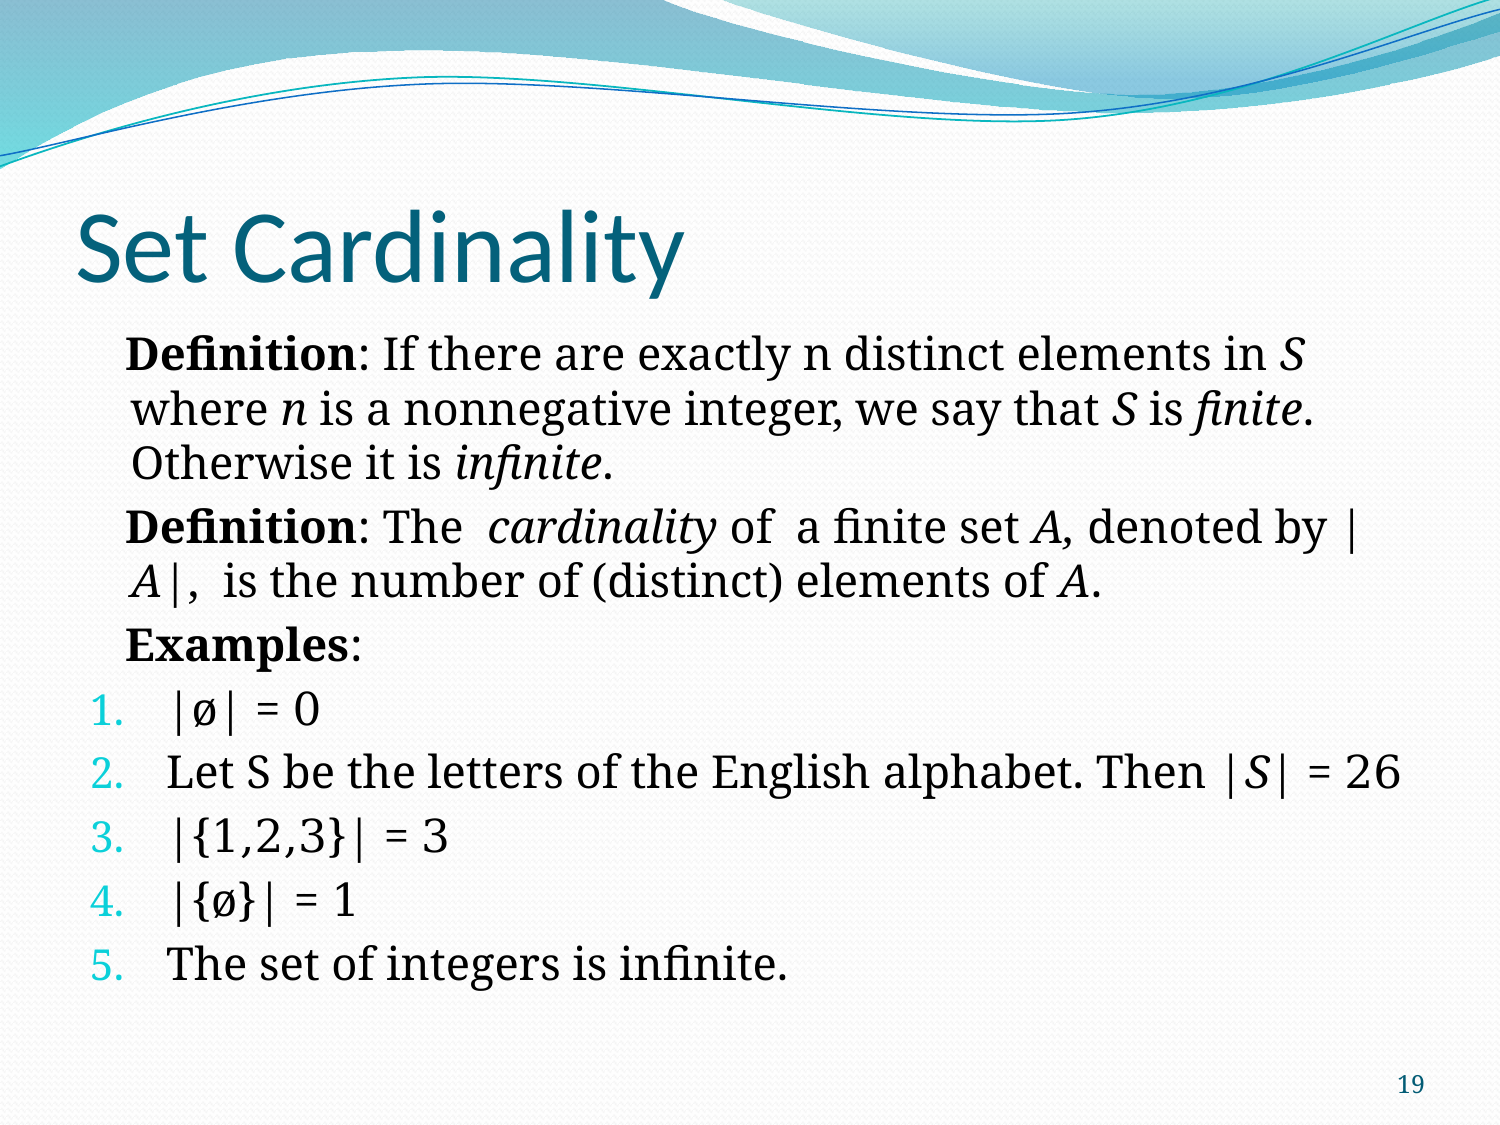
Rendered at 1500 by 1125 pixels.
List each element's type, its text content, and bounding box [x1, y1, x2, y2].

title Set Cardinality [75, 115, 1425, 303]
list Definition: If there are exactly n distinct elements in S where n is a nonnegative integer, we say that S is finite. Otherwise it is infinite. Definition: The cardinality of a finite set A, denoted by |A|, is the number of (distinct) elements of A. Examples: |ø| = 0 Let S be the letters of the English alphabet. Then |S| = 26 |{1,2,3}| = 3 |{ø}| = 1 The set of integers is infinite. [75, 317, 1425, 1038]
slide_number 19 [1299, 1042, 1425, 1103]
